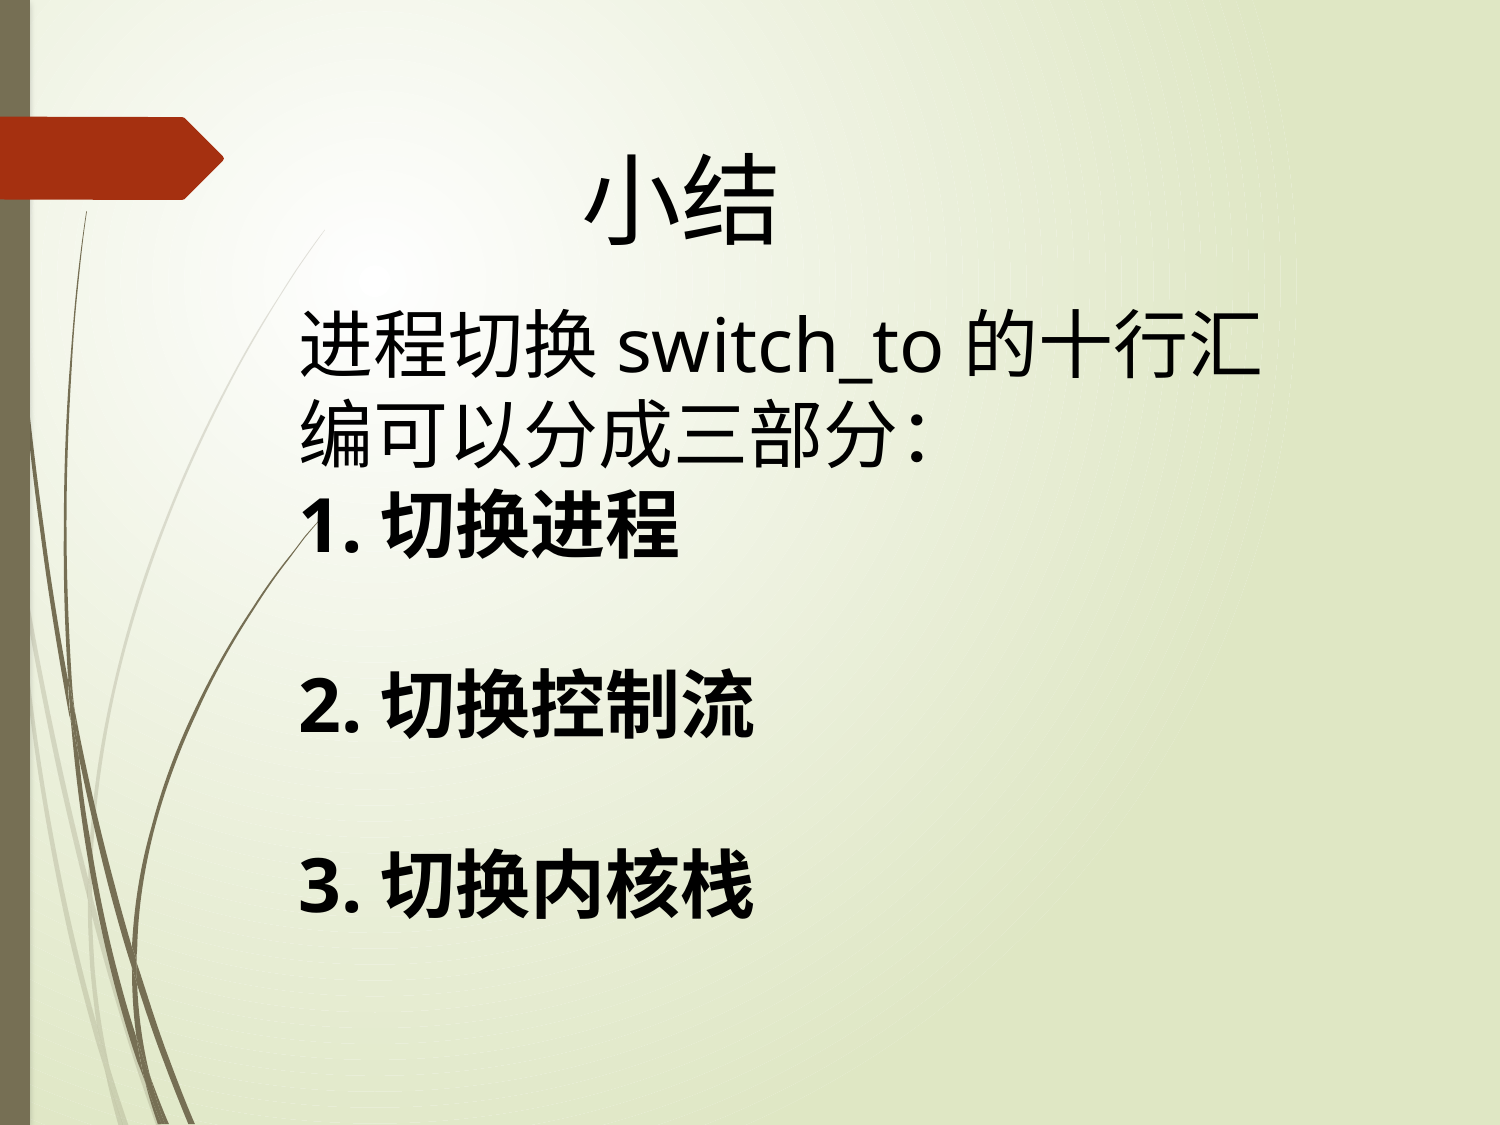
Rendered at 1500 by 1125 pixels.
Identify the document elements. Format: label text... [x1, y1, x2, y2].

text_box 小结 [249, 130, 1282, 265]
text_box 进程切换switch_to的十行汇编可以分成三部分： 1.切换进程 2.切换控制流 3.切换内核栈 [283, 290, 1348, 1026]
